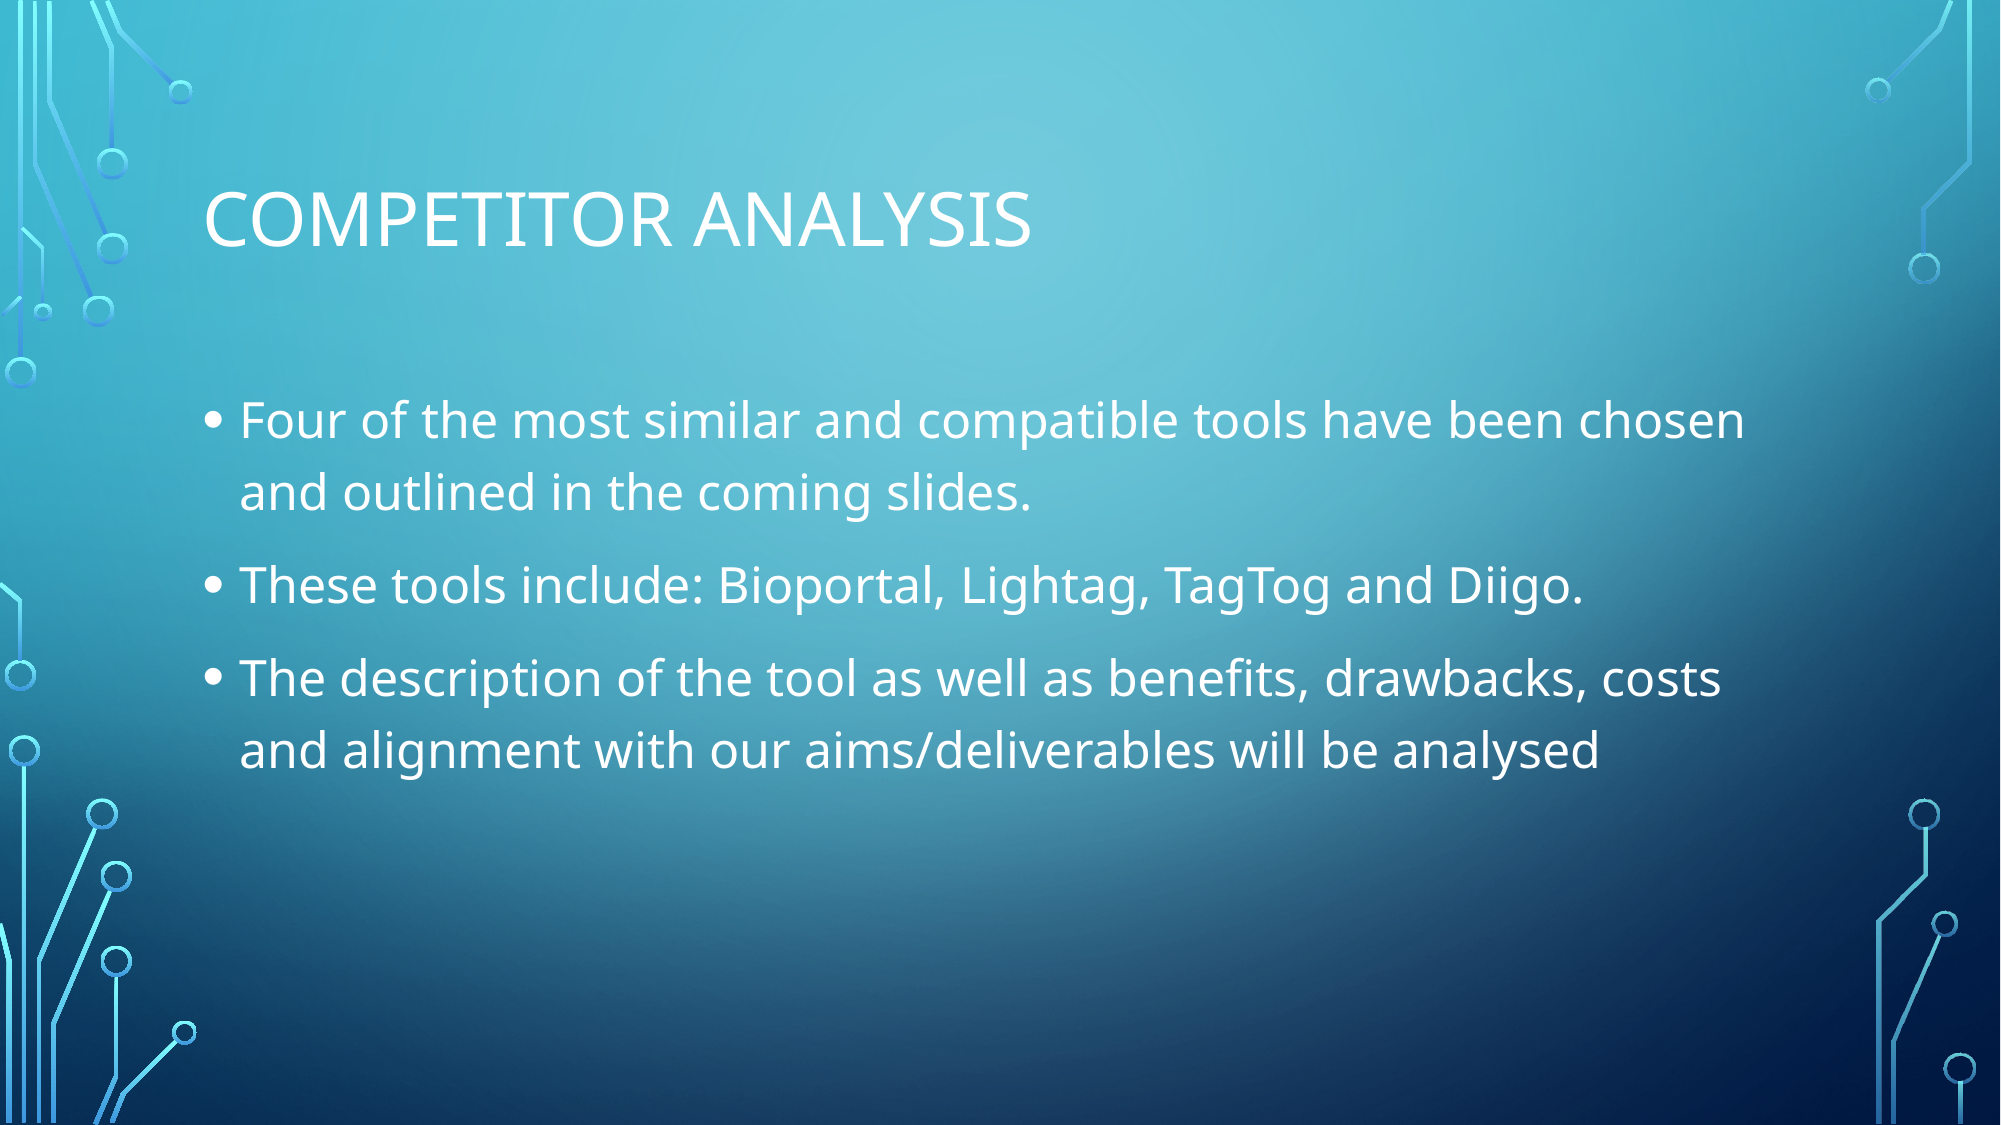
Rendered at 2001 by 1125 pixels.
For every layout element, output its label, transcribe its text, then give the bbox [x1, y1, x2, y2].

list Four of the most similar and compatible tools have been chosen and outlined in the coming slides. These tools include: Bioportal, Lightag, TagTog and Diigo. The description of the tool as well as benefits, drawbacks, costs and alignment with our aims/deliverables will be analysed [187, 369, 1813, 950]
title Competitor analysis [187, 101, 1813, 344]
